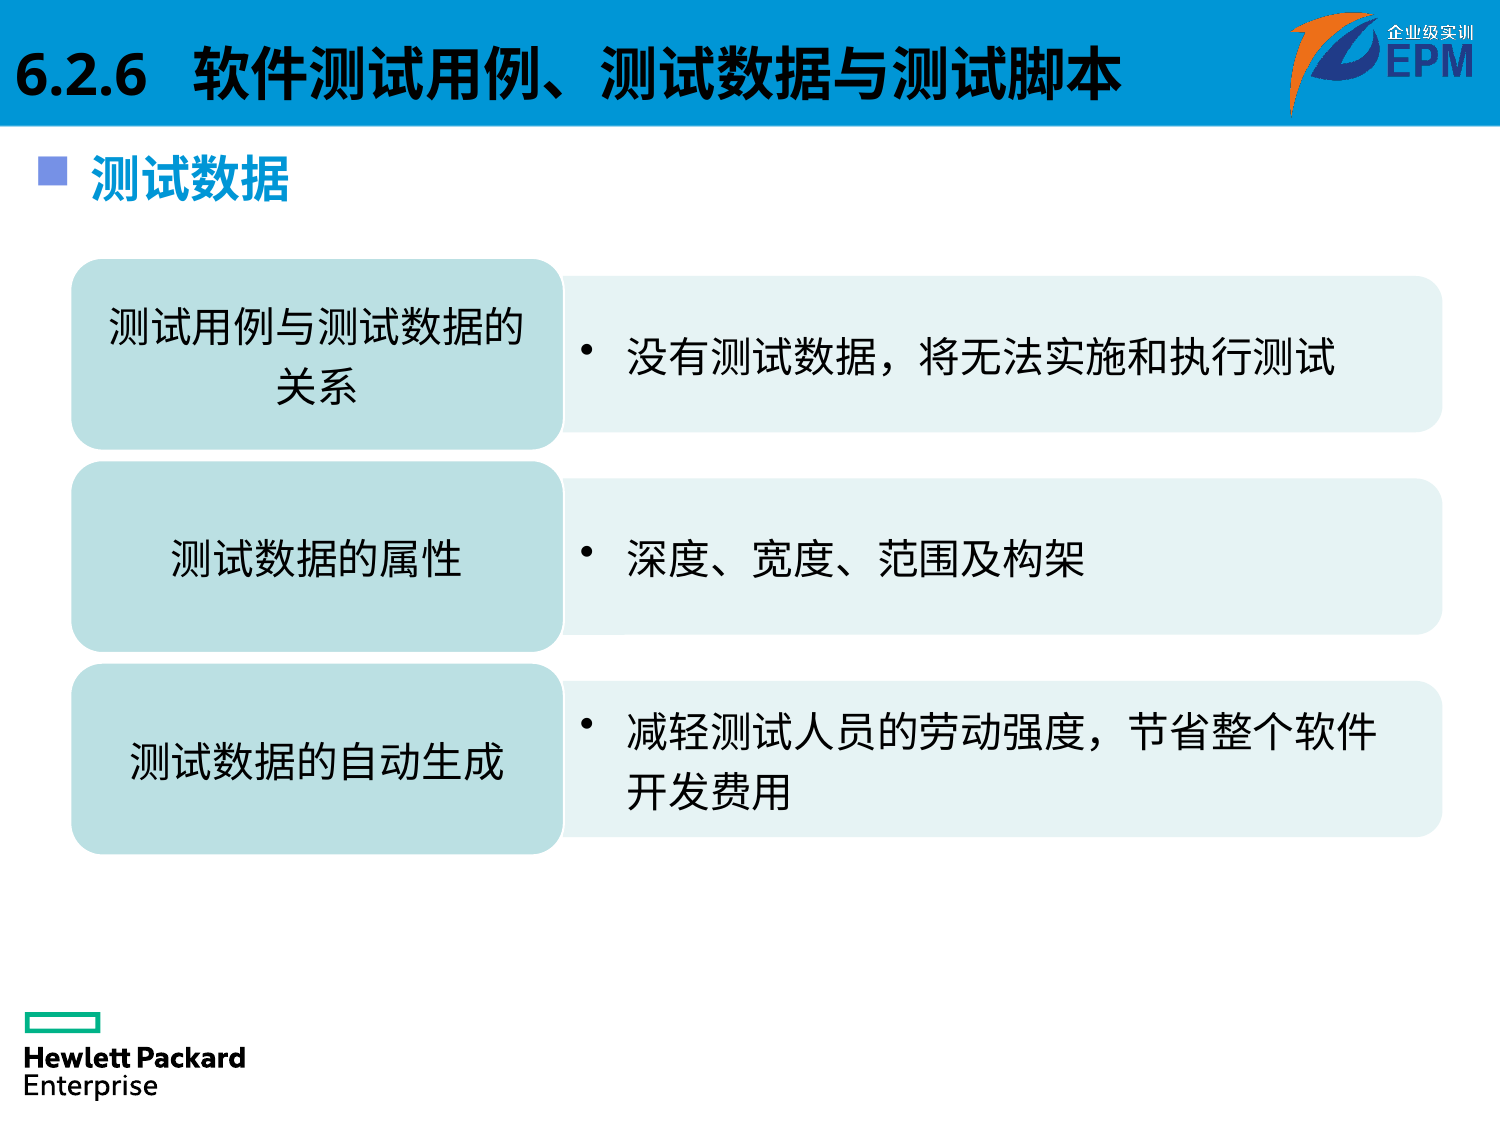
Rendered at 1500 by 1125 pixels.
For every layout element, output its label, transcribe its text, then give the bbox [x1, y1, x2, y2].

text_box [70, 257, 1442, 856]
picture [1443, 45, 1471, 76]
title 6.2.6 软件测试用例、测试数据与测试脚本 [0, 19, 1430, 125]
picture [1321, 13, 1368, 19]
picture [1447, 26, 1451, 37]
picture [0, 126, 1500, 1125]
list 测试数据 [19, 137, 1500, 1102]
picture [1430, 45, 1437, 64]
